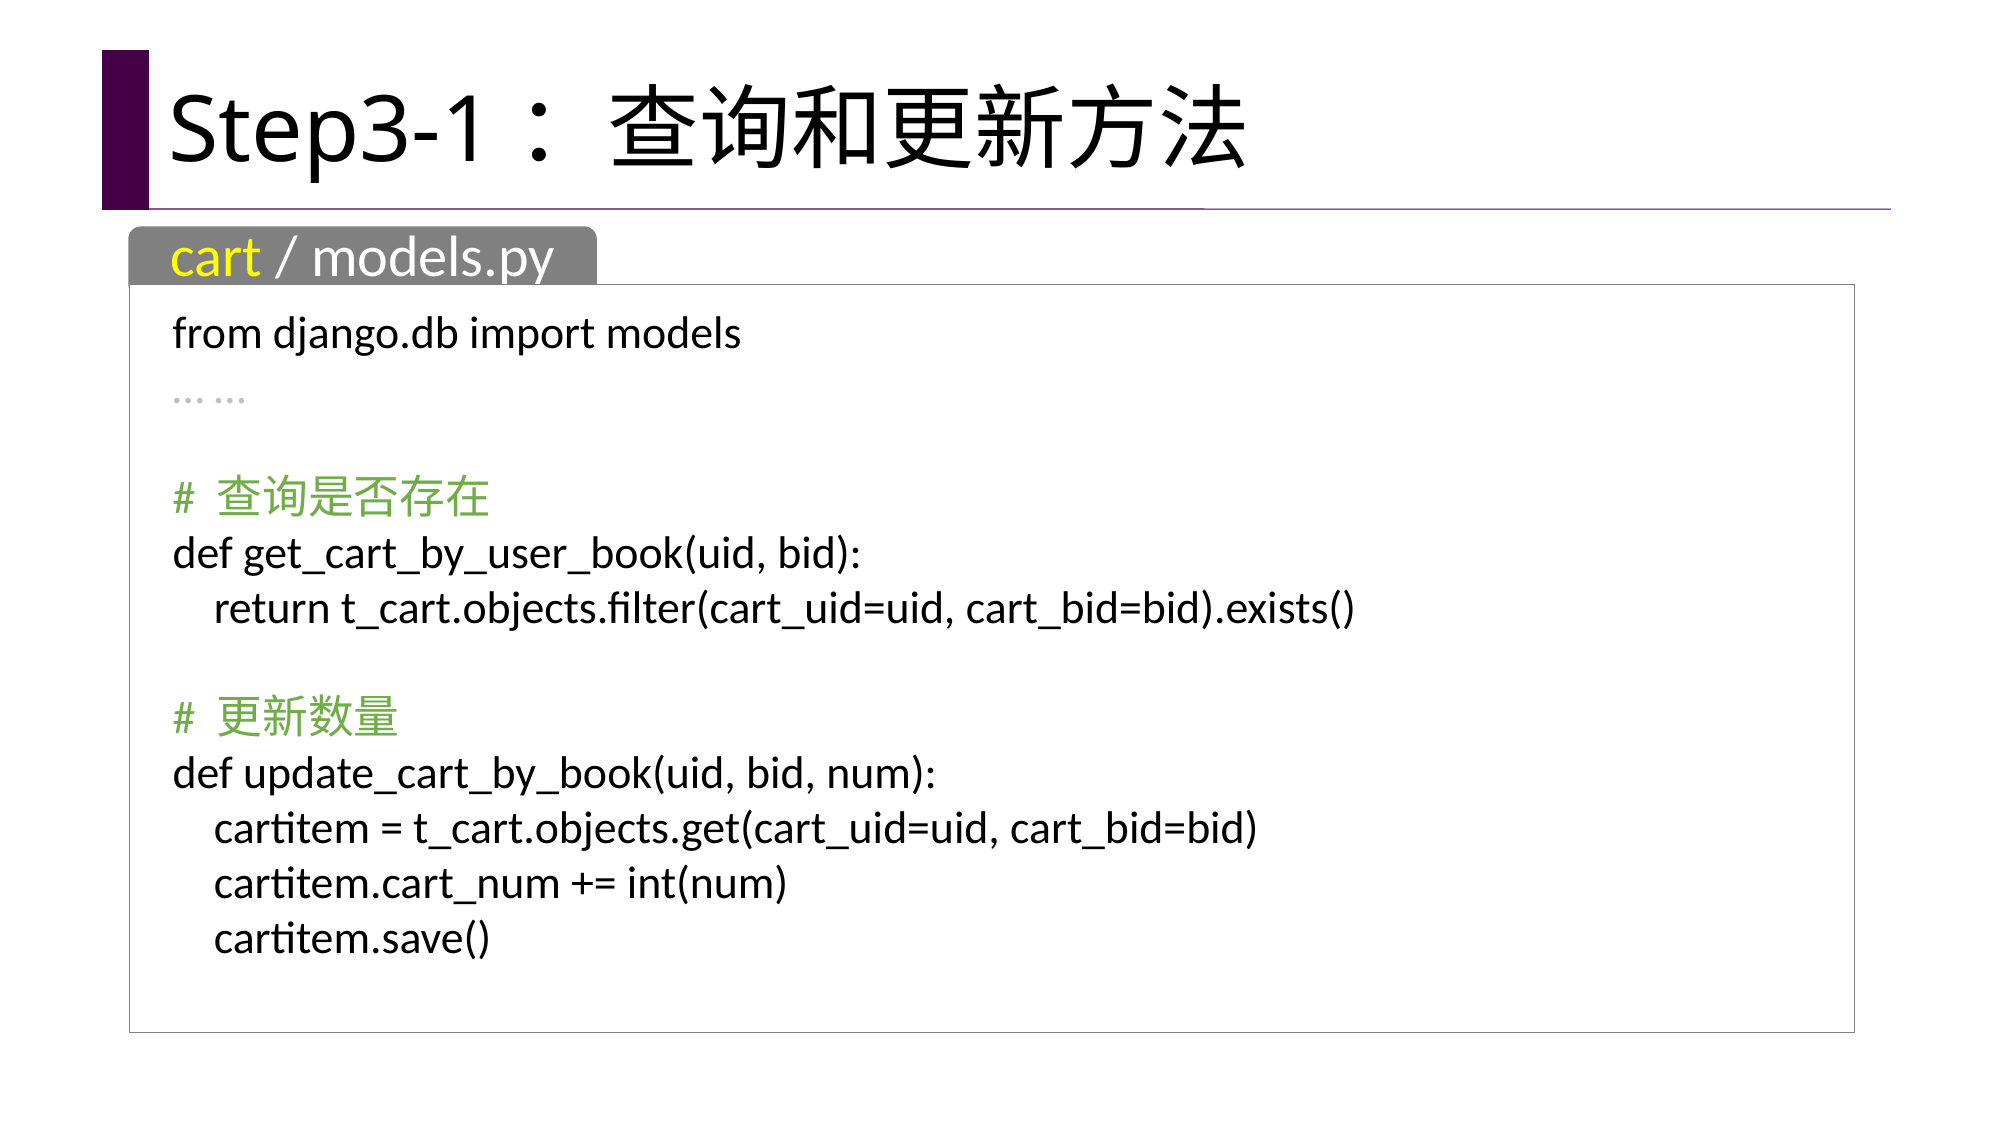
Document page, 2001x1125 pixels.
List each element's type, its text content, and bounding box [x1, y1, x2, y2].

title Step3-1：查询和更新方法 [153, 57, 1879, 207]
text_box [129, 227, 1855, 1033]
